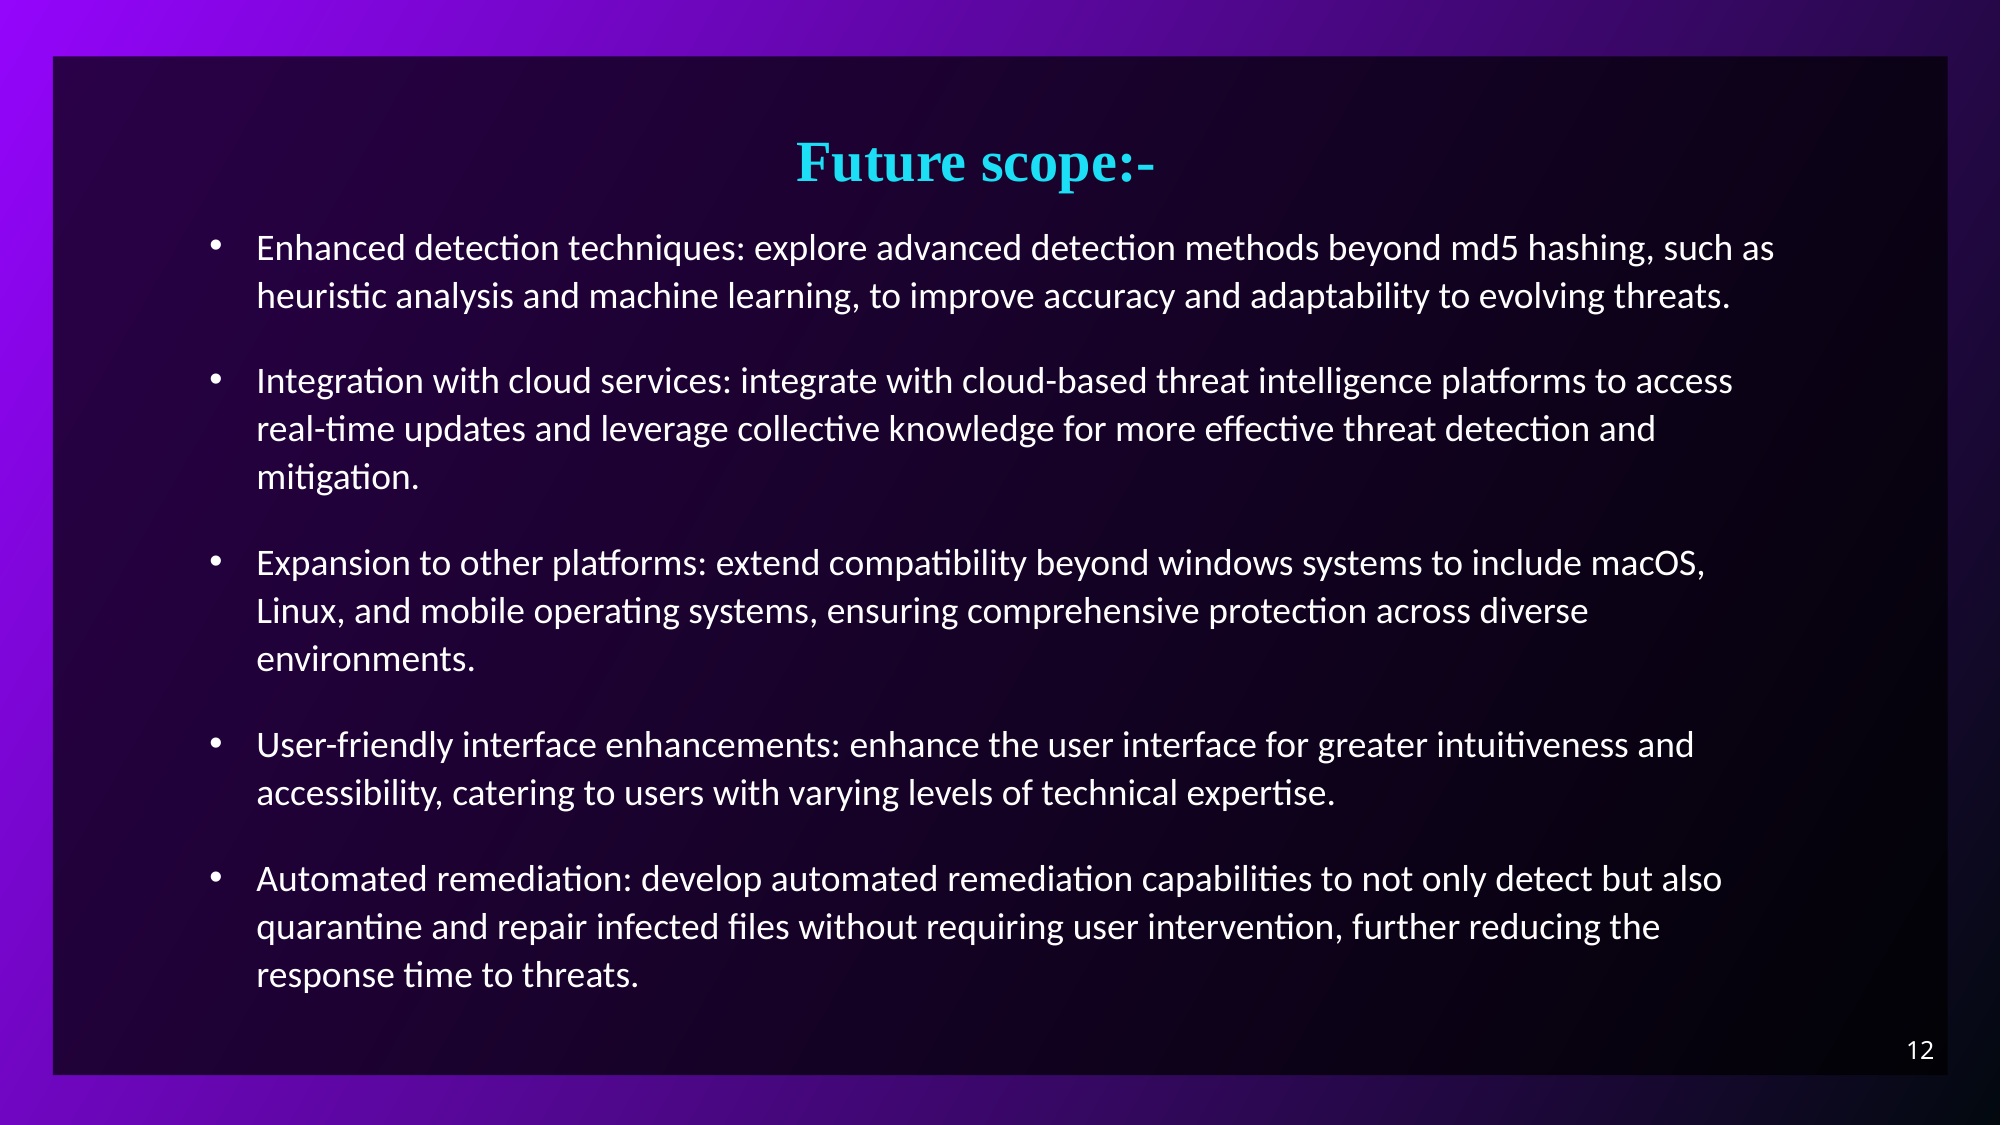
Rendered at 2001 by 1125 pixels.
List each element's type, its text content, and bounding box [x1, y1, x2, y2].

subtitle Enhanced detection techniques: explore advanced detection methods beyond md5 hashing, such as heuristic analysis and machine learning, to improve accuracy and adaptability to evolving threats. Integration with cloud services: integrate with cloud-based threat intelligence platforms to access real-time updates and leverage collective knowledge for more effective threat detection and mitigation. Expansion to other platforms: extend compatibility beyond windows systems to include macOS, Linux, and mobile operating systems, ensuring comprehensive protection across diverse environments. User-friendly interface enhancements: enhance the user interface for greater intuitiveness and accessibility, catering to users with varying levels of technical expertise. Automated remediation: develop automated remediation capabilities to not only detect but also quarantine and repair infected files without requiring user intervention, further reducing the response time to threats. [194, 129, 1806, 714]
slide_number 12 [1499, 1021, 1950, 1082]
title Future scope:- [28, 0, 1924, 202]
